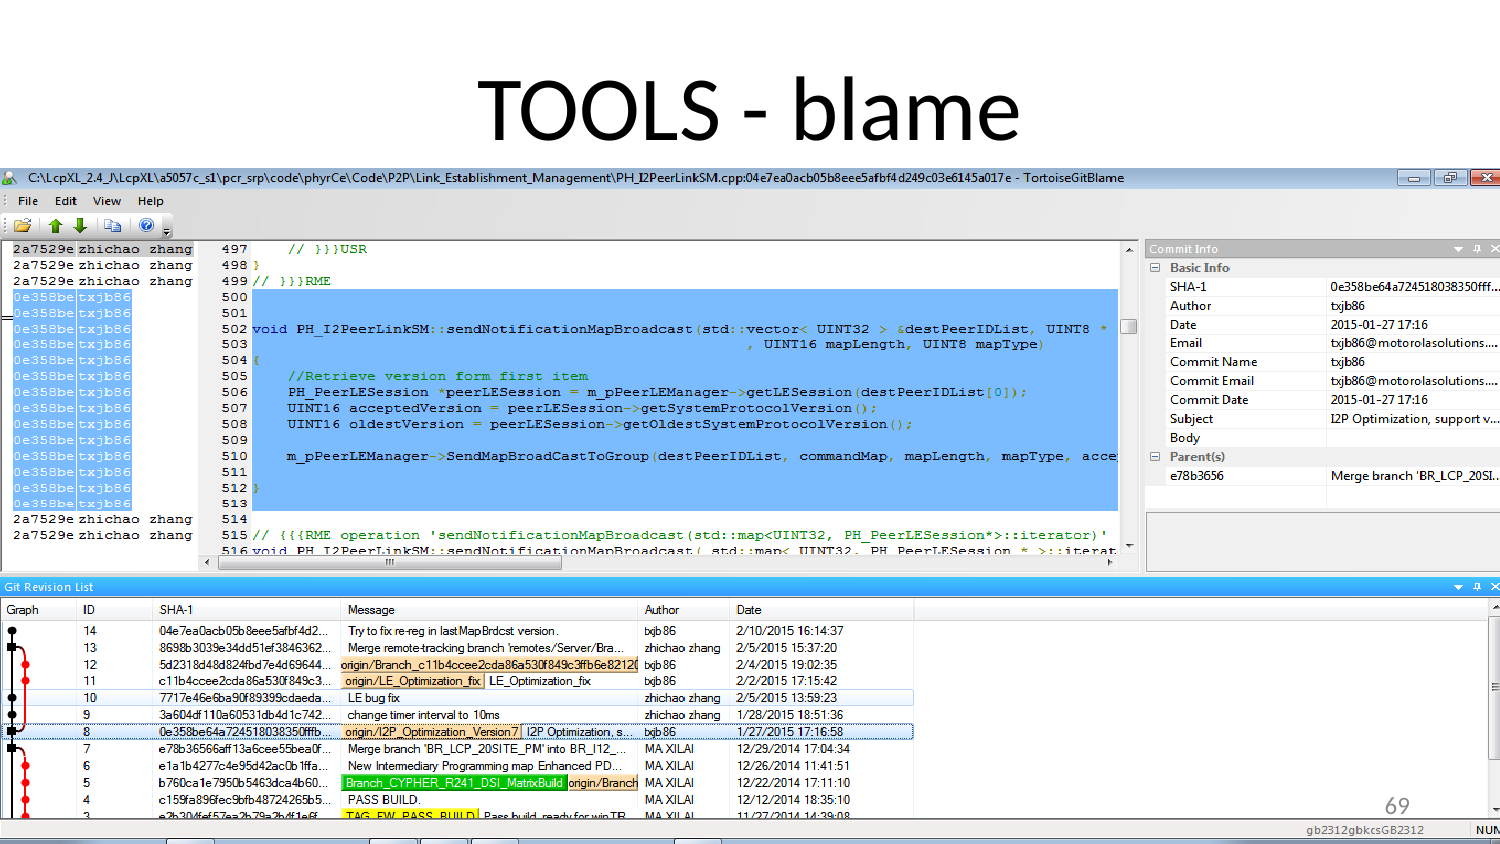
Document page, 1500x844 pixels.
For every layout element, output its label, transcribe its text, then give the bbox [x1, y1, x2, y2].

title TOOLS - blame [75, 33, 1425, 167]
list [0, 168, 1500, 844]
